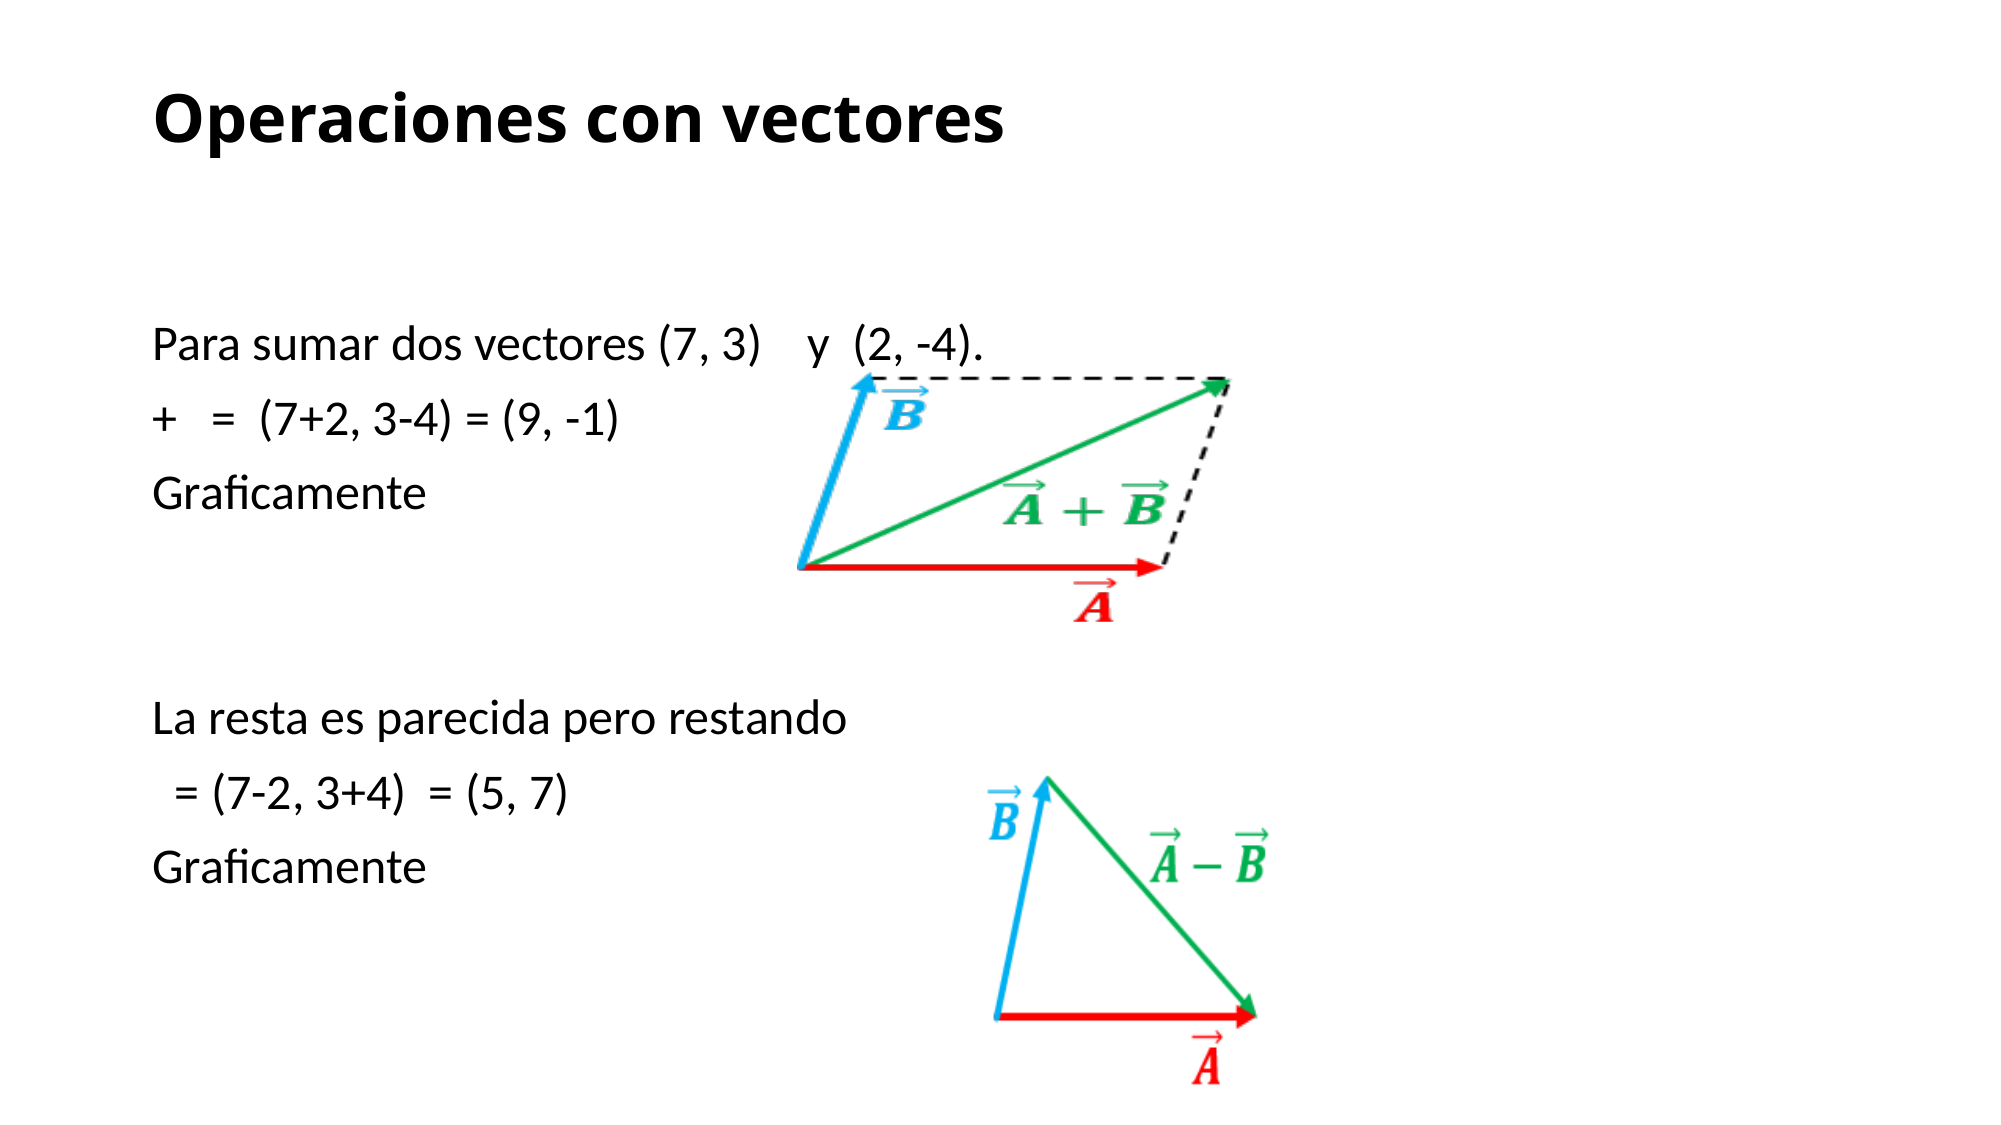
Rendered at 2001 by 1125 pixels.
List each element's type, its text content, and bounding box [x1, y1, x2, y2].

picture [797, 343, 1237, 653]
title Operaciones con vectores [137, 79, 1863, 163]
picture [964, 740, 1278, 1125]
